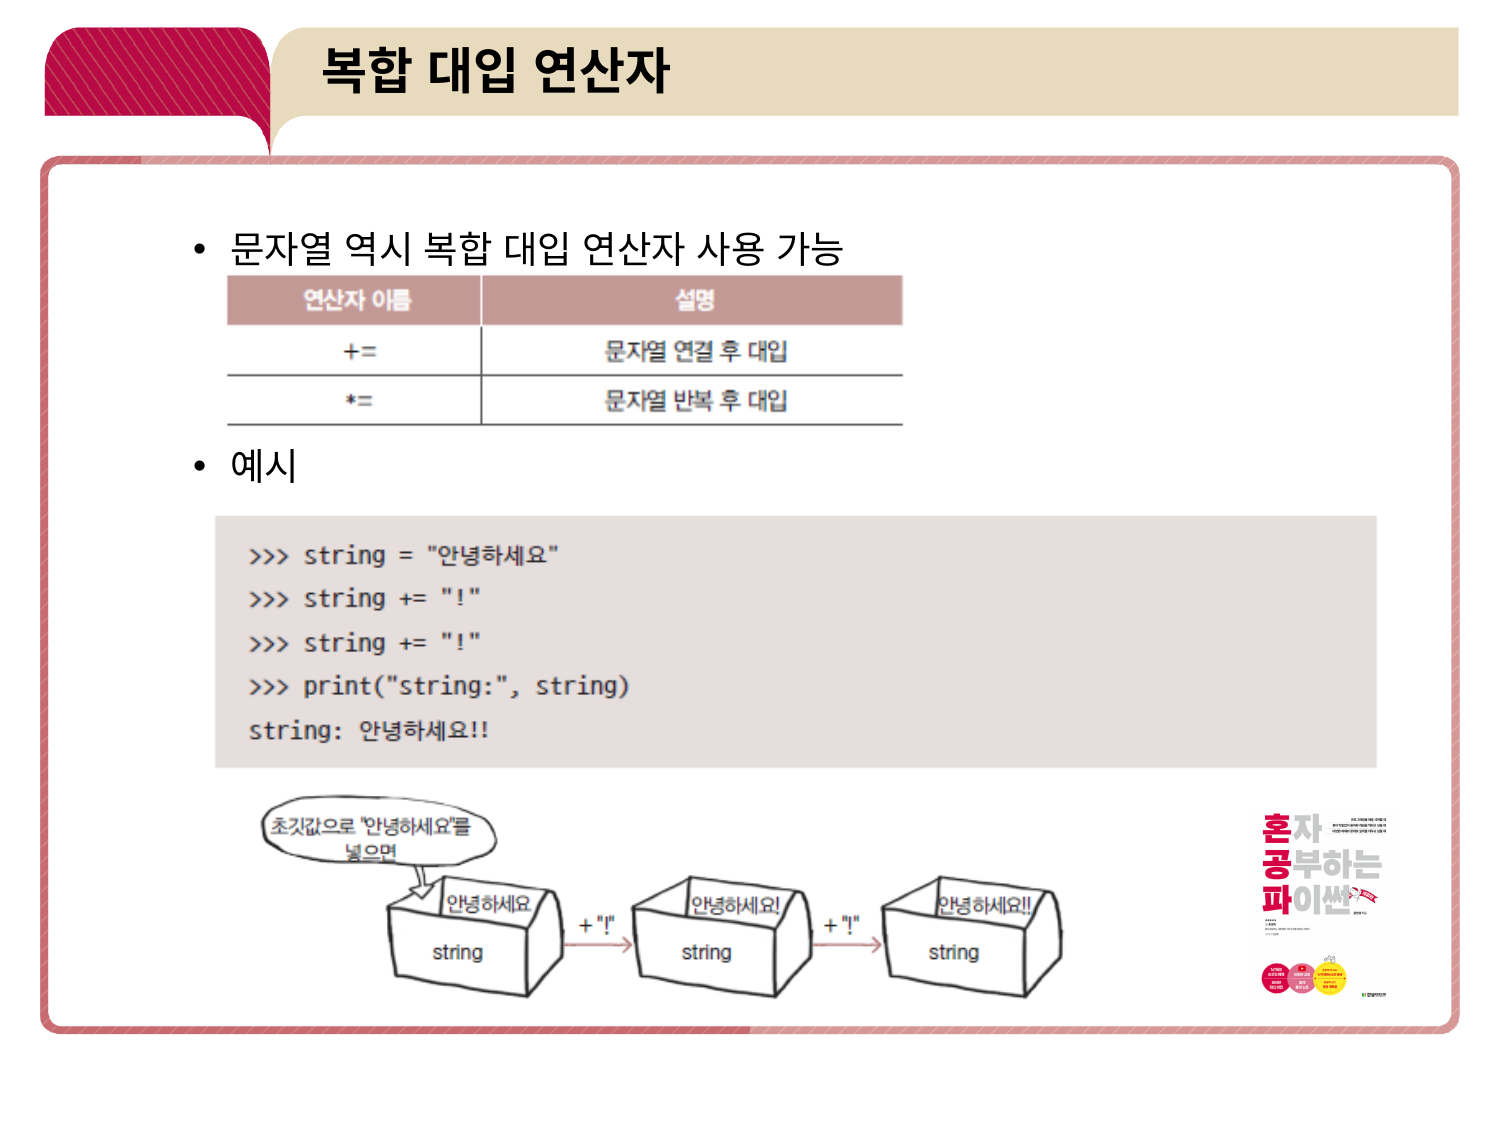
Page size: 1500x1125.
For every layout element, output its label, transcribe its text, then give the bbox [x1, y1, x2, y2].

picture [0, 0, 1500, 1043]
title 복합 대입 연산자 [306, 42, 1385, 105]
list 문자열 역시 복합 대입 연산자 사용 가능 예시 [103, 195, 1397, 1014]
